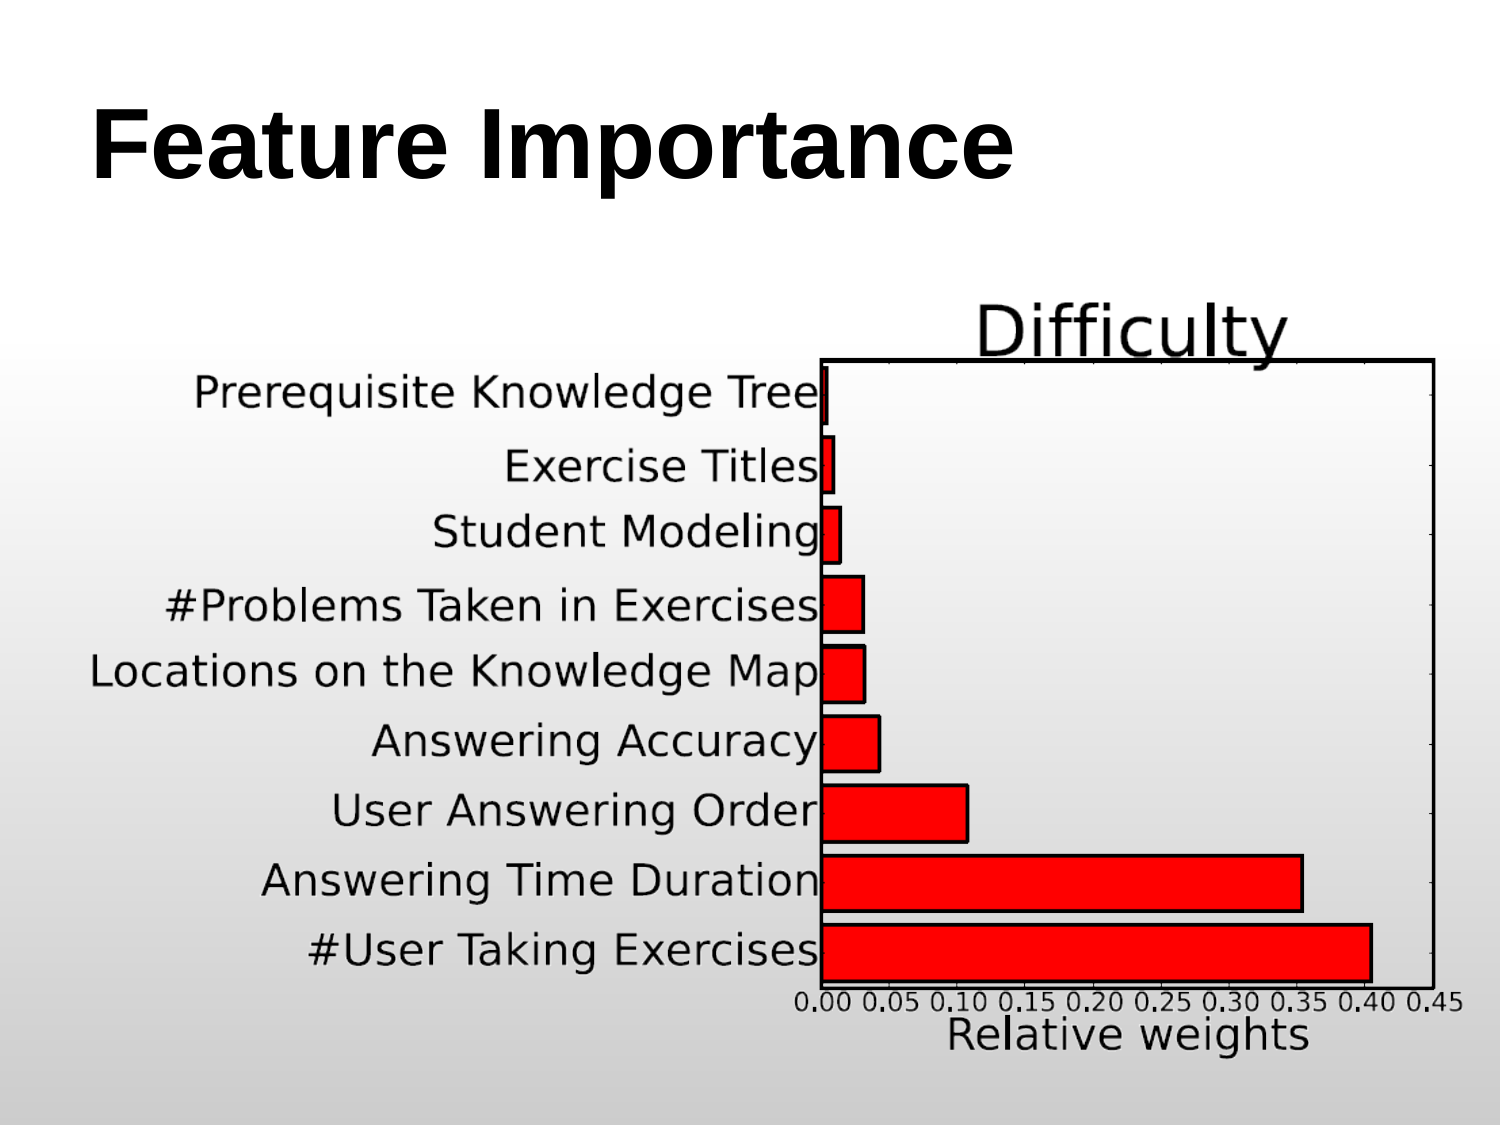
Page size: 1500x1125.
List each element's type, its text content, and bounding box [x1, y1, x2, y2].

picture [88, 297, 1467, 1061]
title Feature Importance [75, 45, 1425, 233]
